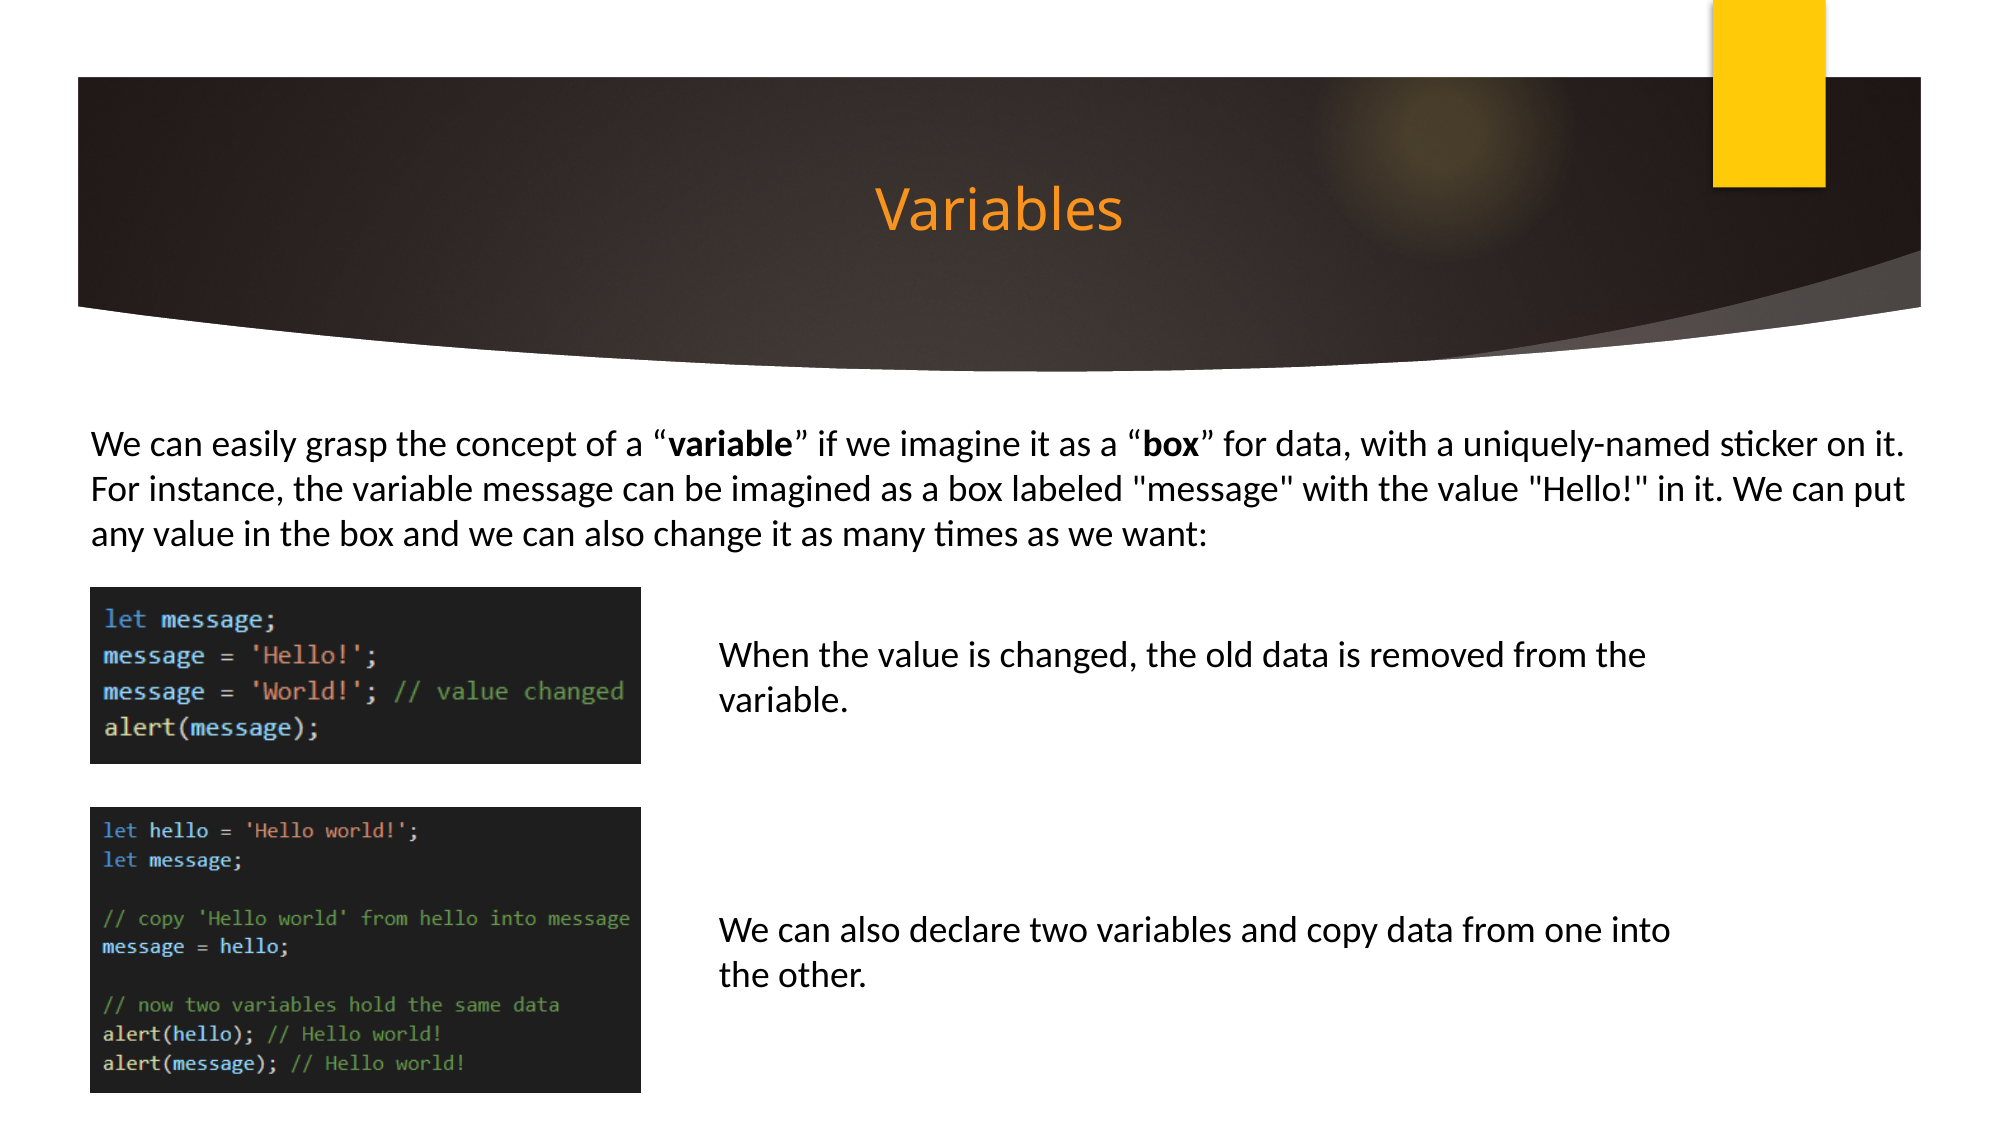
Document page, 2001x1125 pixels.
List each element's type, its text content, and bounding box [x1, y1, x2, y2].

title Variables [703, 167, 1297, 250]
text_box We can also declare two variables and copy data from one into the other. [703, 897, 1704, 1003]
picture [79, 78, 1920, 371]
title Objects [1507, 311, 1749, 355]
picture [90, 586, 641, 764]
text_box We can easily grasp the concept of a “variable” if we imagine it as a “box” for data, with a uniquely-named sticker on it. For instance, the variable message can be imagined as a box labeled "message" with the value "Hello!" in it. We can put any value in the box and we can also change it as many times as we want: [75, 410, 1925, 561]
text_box When the value is changed, the old data is removed from the variable. [703, 622, 1704, 728]
picture [90, 807, 641, 1094]
